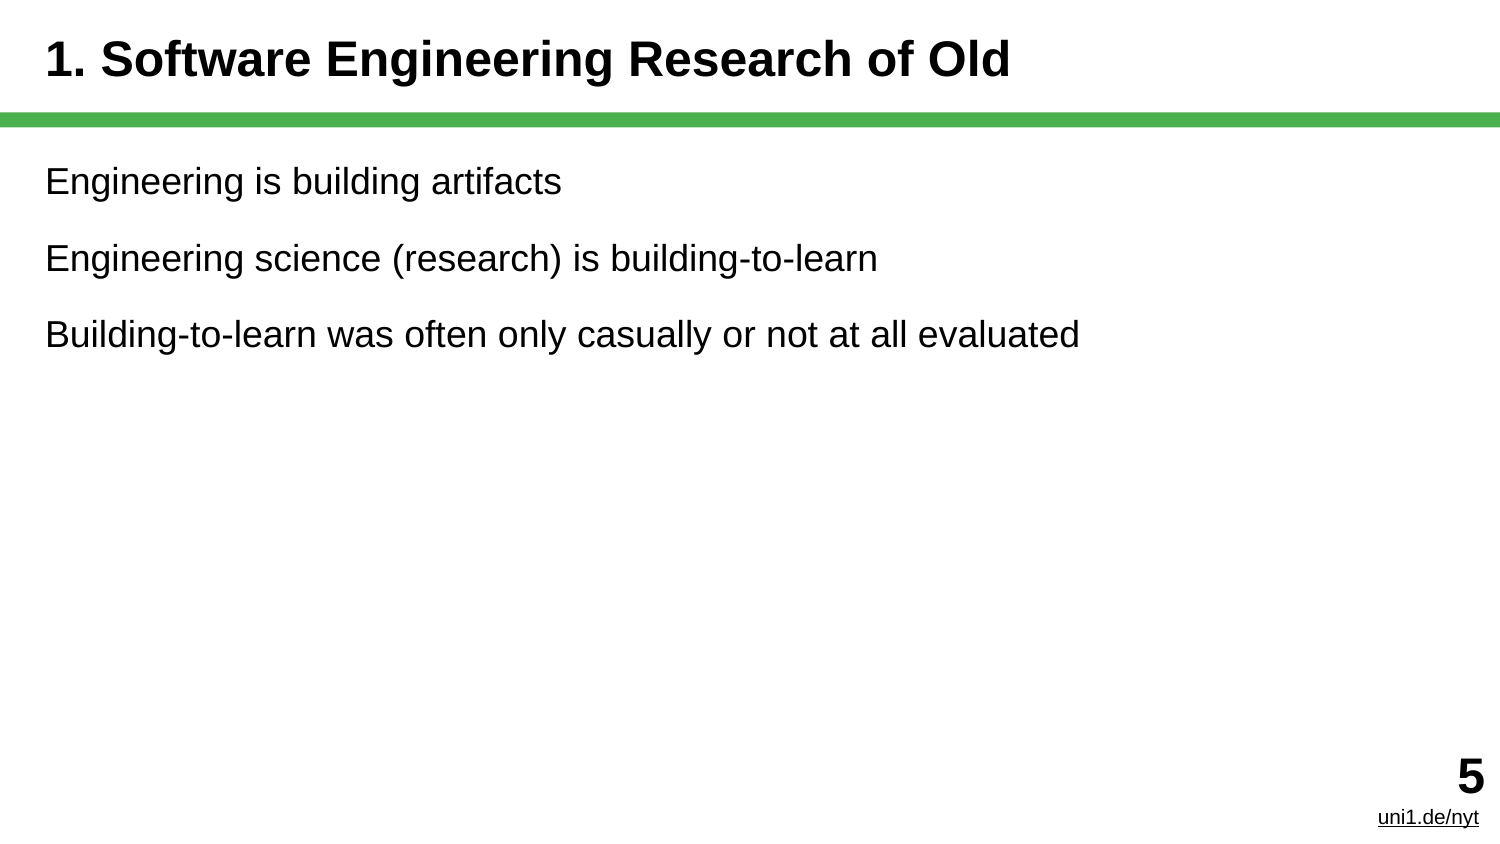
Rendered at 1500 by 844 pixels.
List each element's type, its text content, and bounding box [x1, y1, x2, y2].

title 1. Software Engineering Research of Old [0, 0, 1500, 113]
slide_number ‹#› uni1.de/nyt [1200, 693, 1500, 844]
list Engineering is building artifacts Engineering science (research) is building-to-learn Building-to-learn was often only casually or not at all evaluated [45, 150, 1455, 825]
